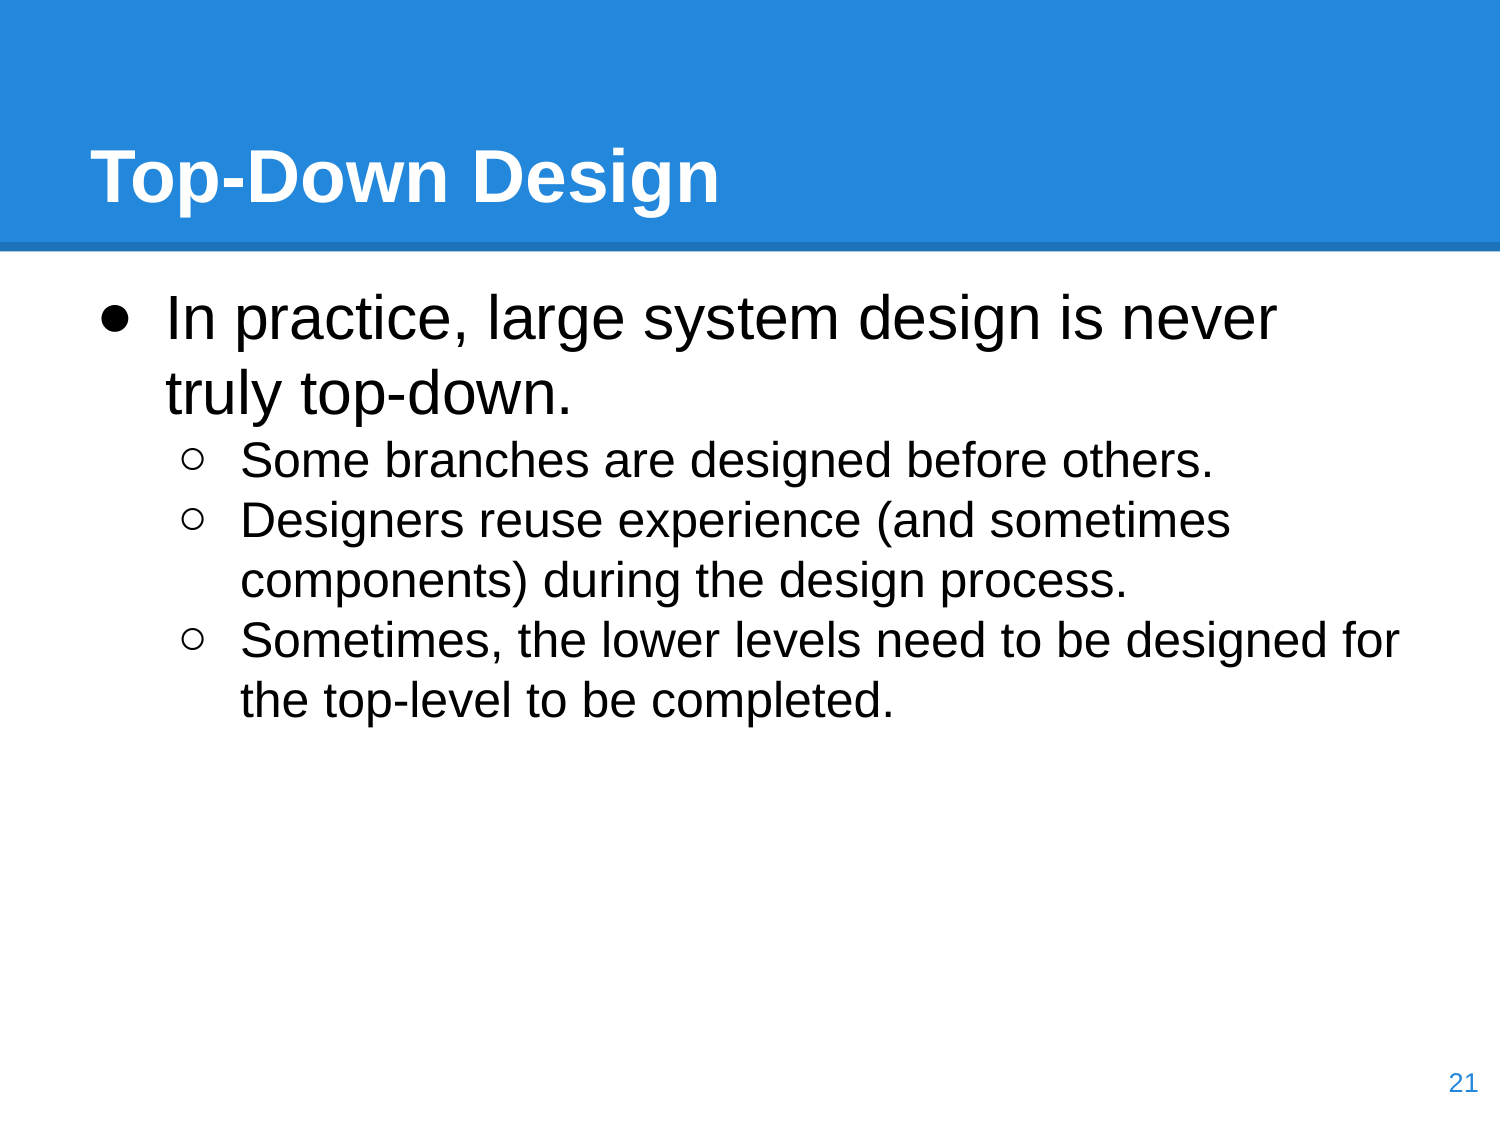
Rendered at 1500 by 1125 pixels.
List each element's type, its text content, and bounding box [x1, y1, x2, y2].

list In practice, large system design is never truly top-down. Some branches are designed before others. Designers reuse experience (and sometimes components) during the design process. Sometimes, the lower levels need to be designed for the top-level to be completed. [75, 262, 1425, 1078]
slide_number ‹#› [1403, 1038, 1494, 1125]
title Top-Down Design [75, 45, 1425, 233]
